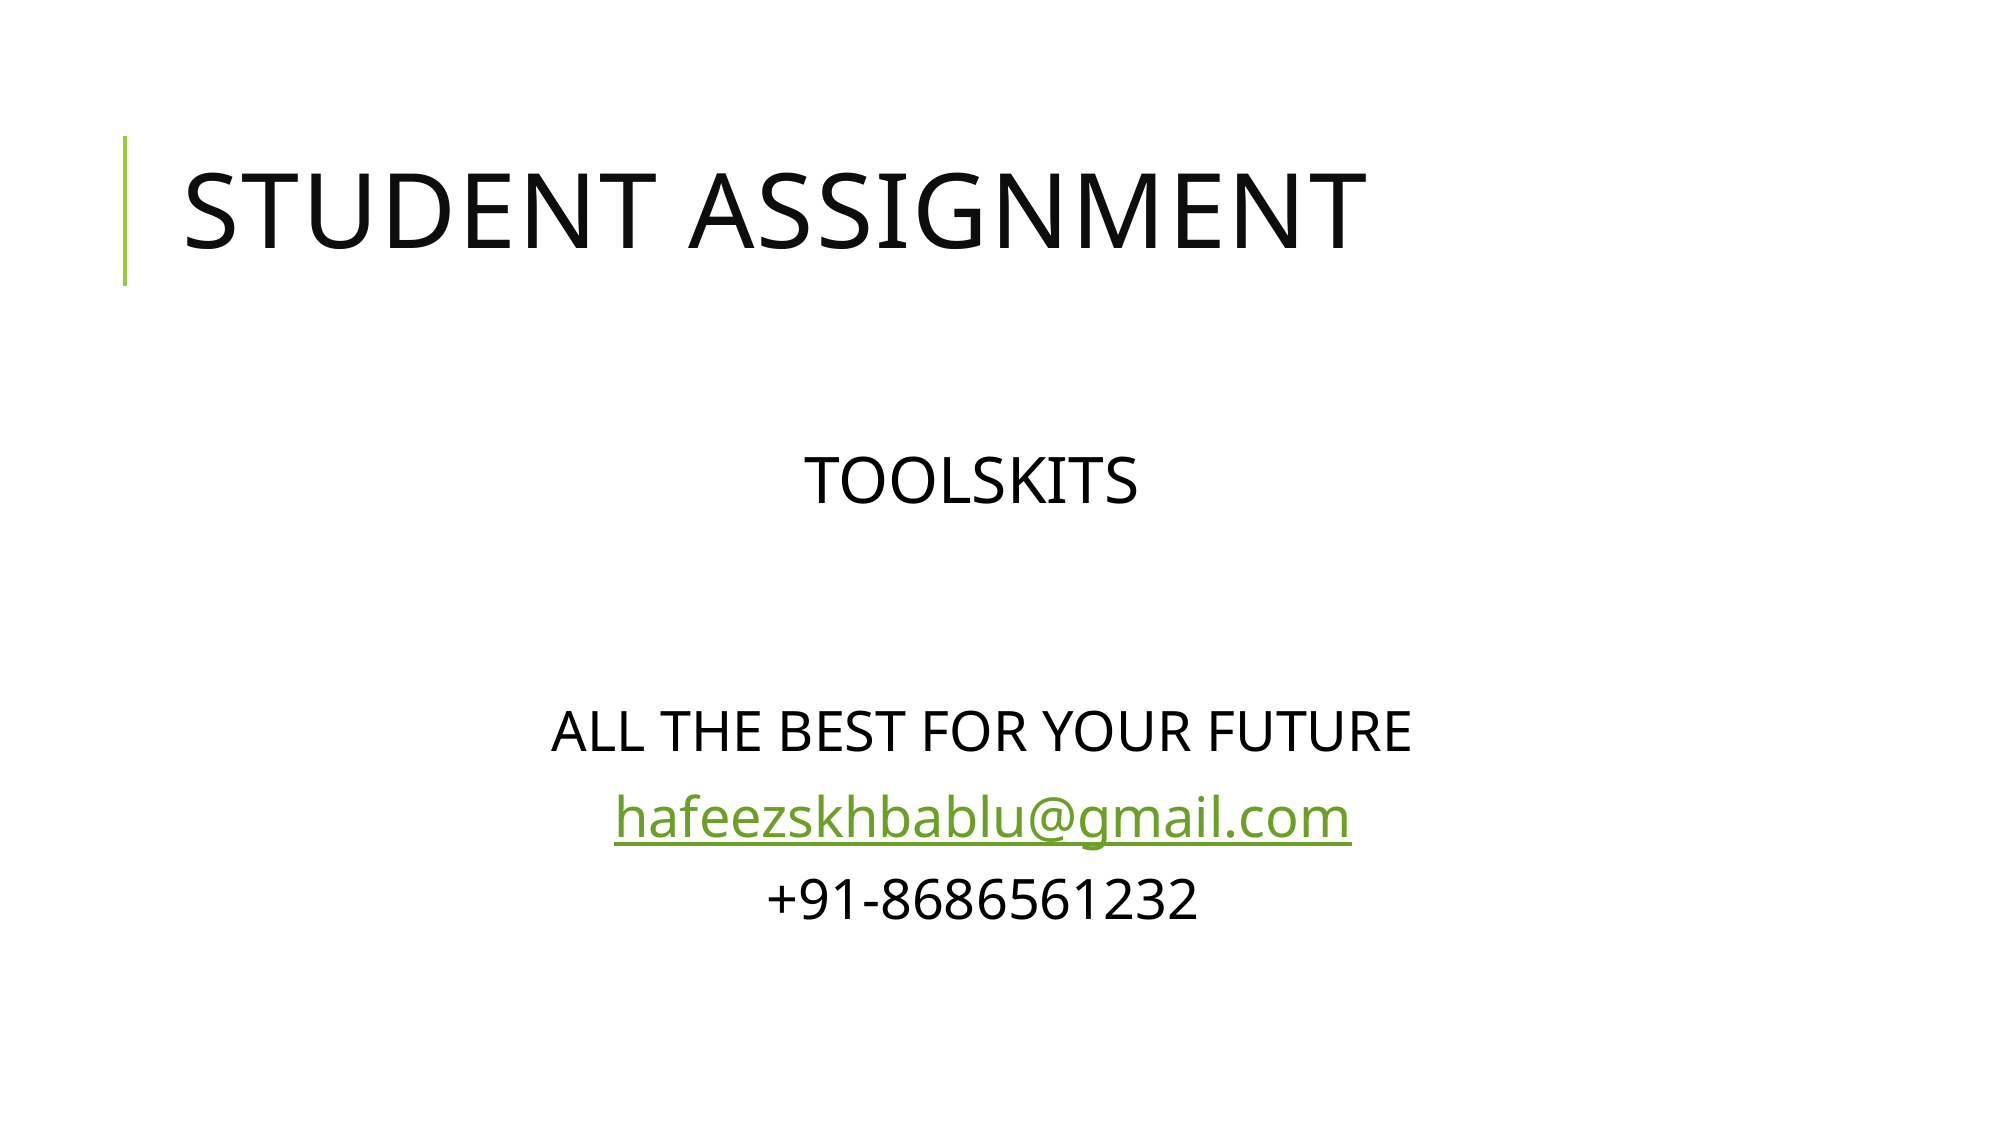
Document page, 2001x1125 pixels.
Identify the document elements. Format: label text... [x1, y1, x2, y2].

list TOOLSKITS [168, 341, 1763, 527]
title STUDENT ASSIGNMENT [168, 96, 1763, 341]
text_box ALL THE BEST FOR YOUR FUTURE hafeezskhbablu@gmail.com +91-8686561232 [179, 609, 1774, 944]
